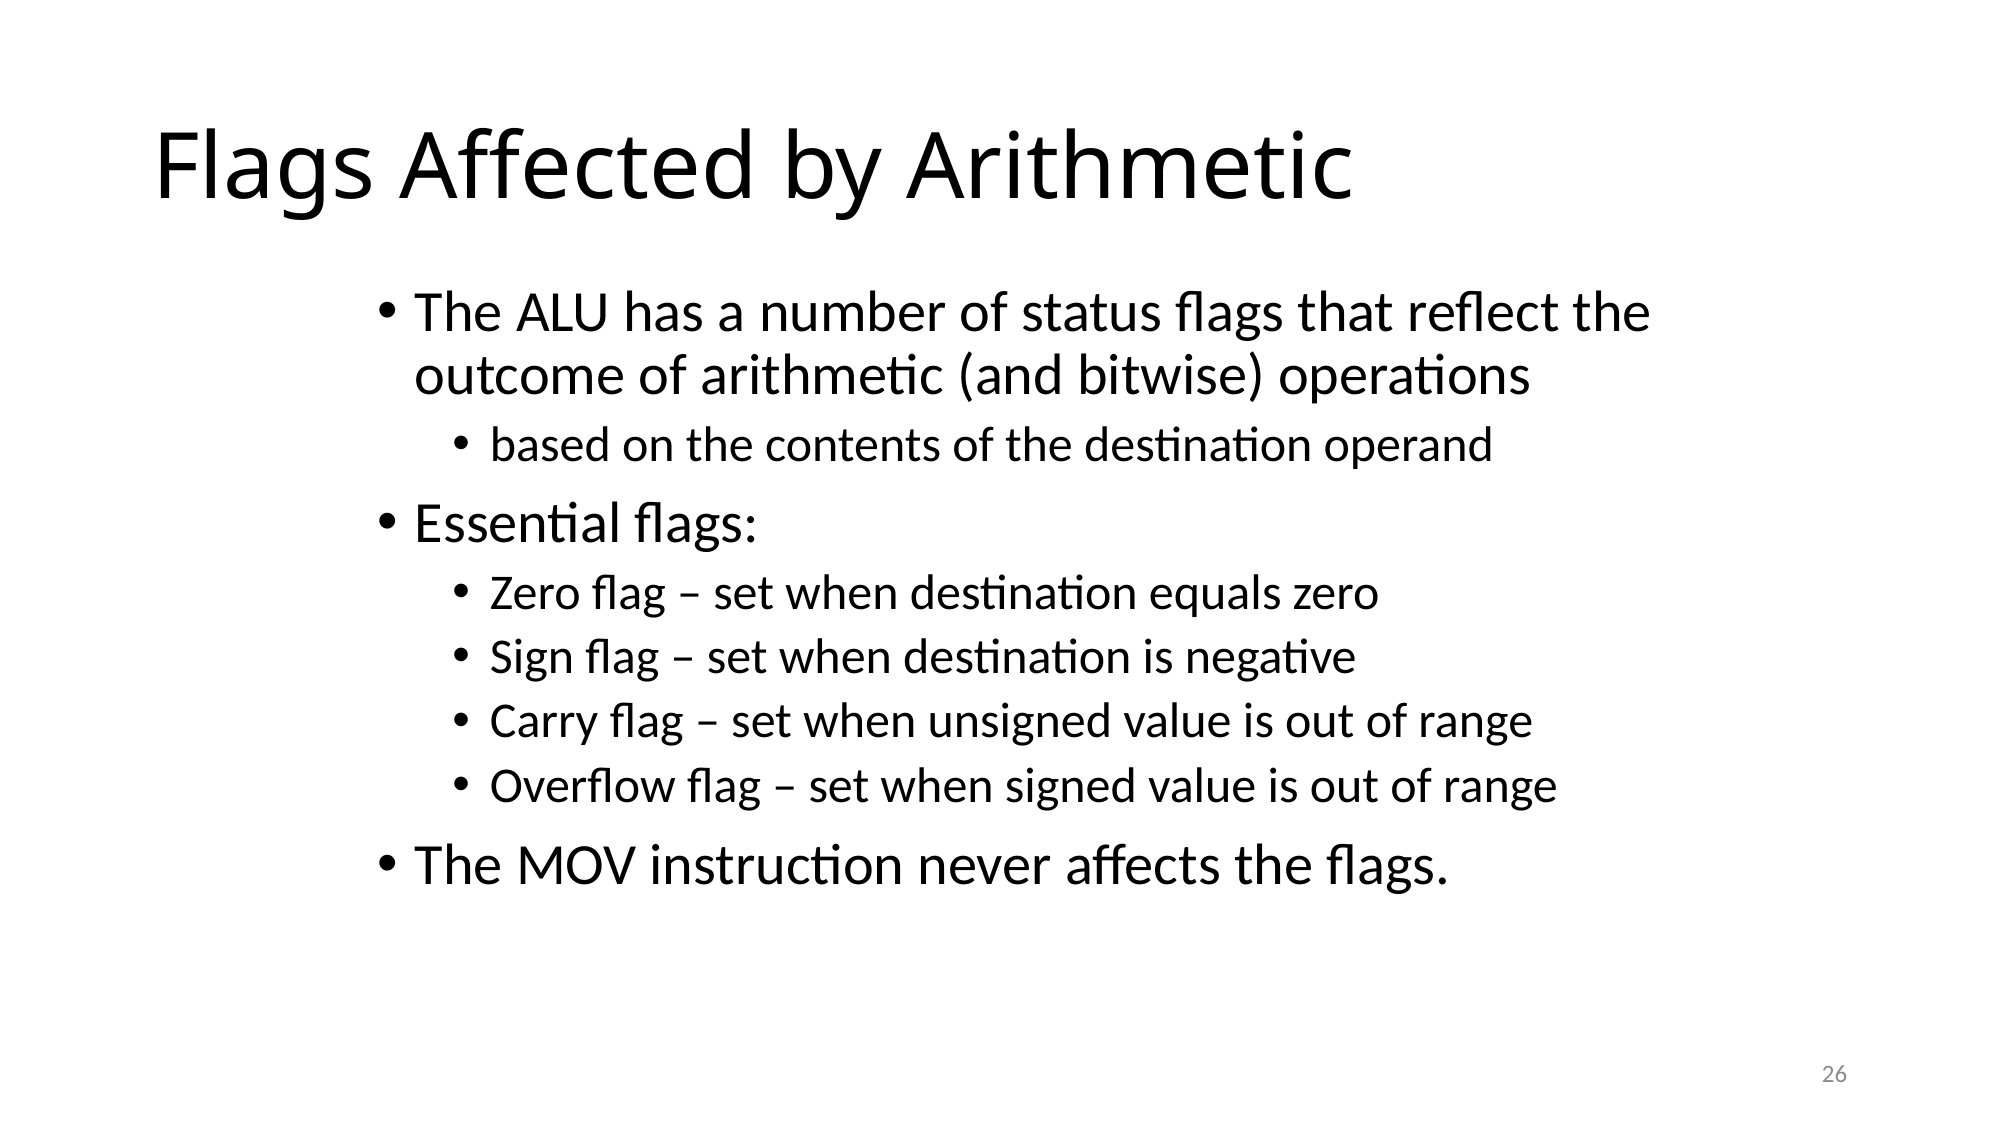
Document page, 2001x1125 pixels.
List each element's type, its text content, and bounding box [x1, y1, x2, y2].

list The ALU has a number of status flags that reflect the outcome of arithmetic (and bitwise) operations based on the contents of the destination operand Essential flags: Zero flag – set when destination equals zero Sign flag – set when destination is negative Carry flag – set when unsigned value is out of range Overflow flag – set when signed value is out of range The MOV instruction never affects the flags. [362, 274, 1700, 950]
slide_number 26 [1412, 1042, 1863, 1103]
title Flags Affected by Arithmetic [137, 59, 1863, 278]
